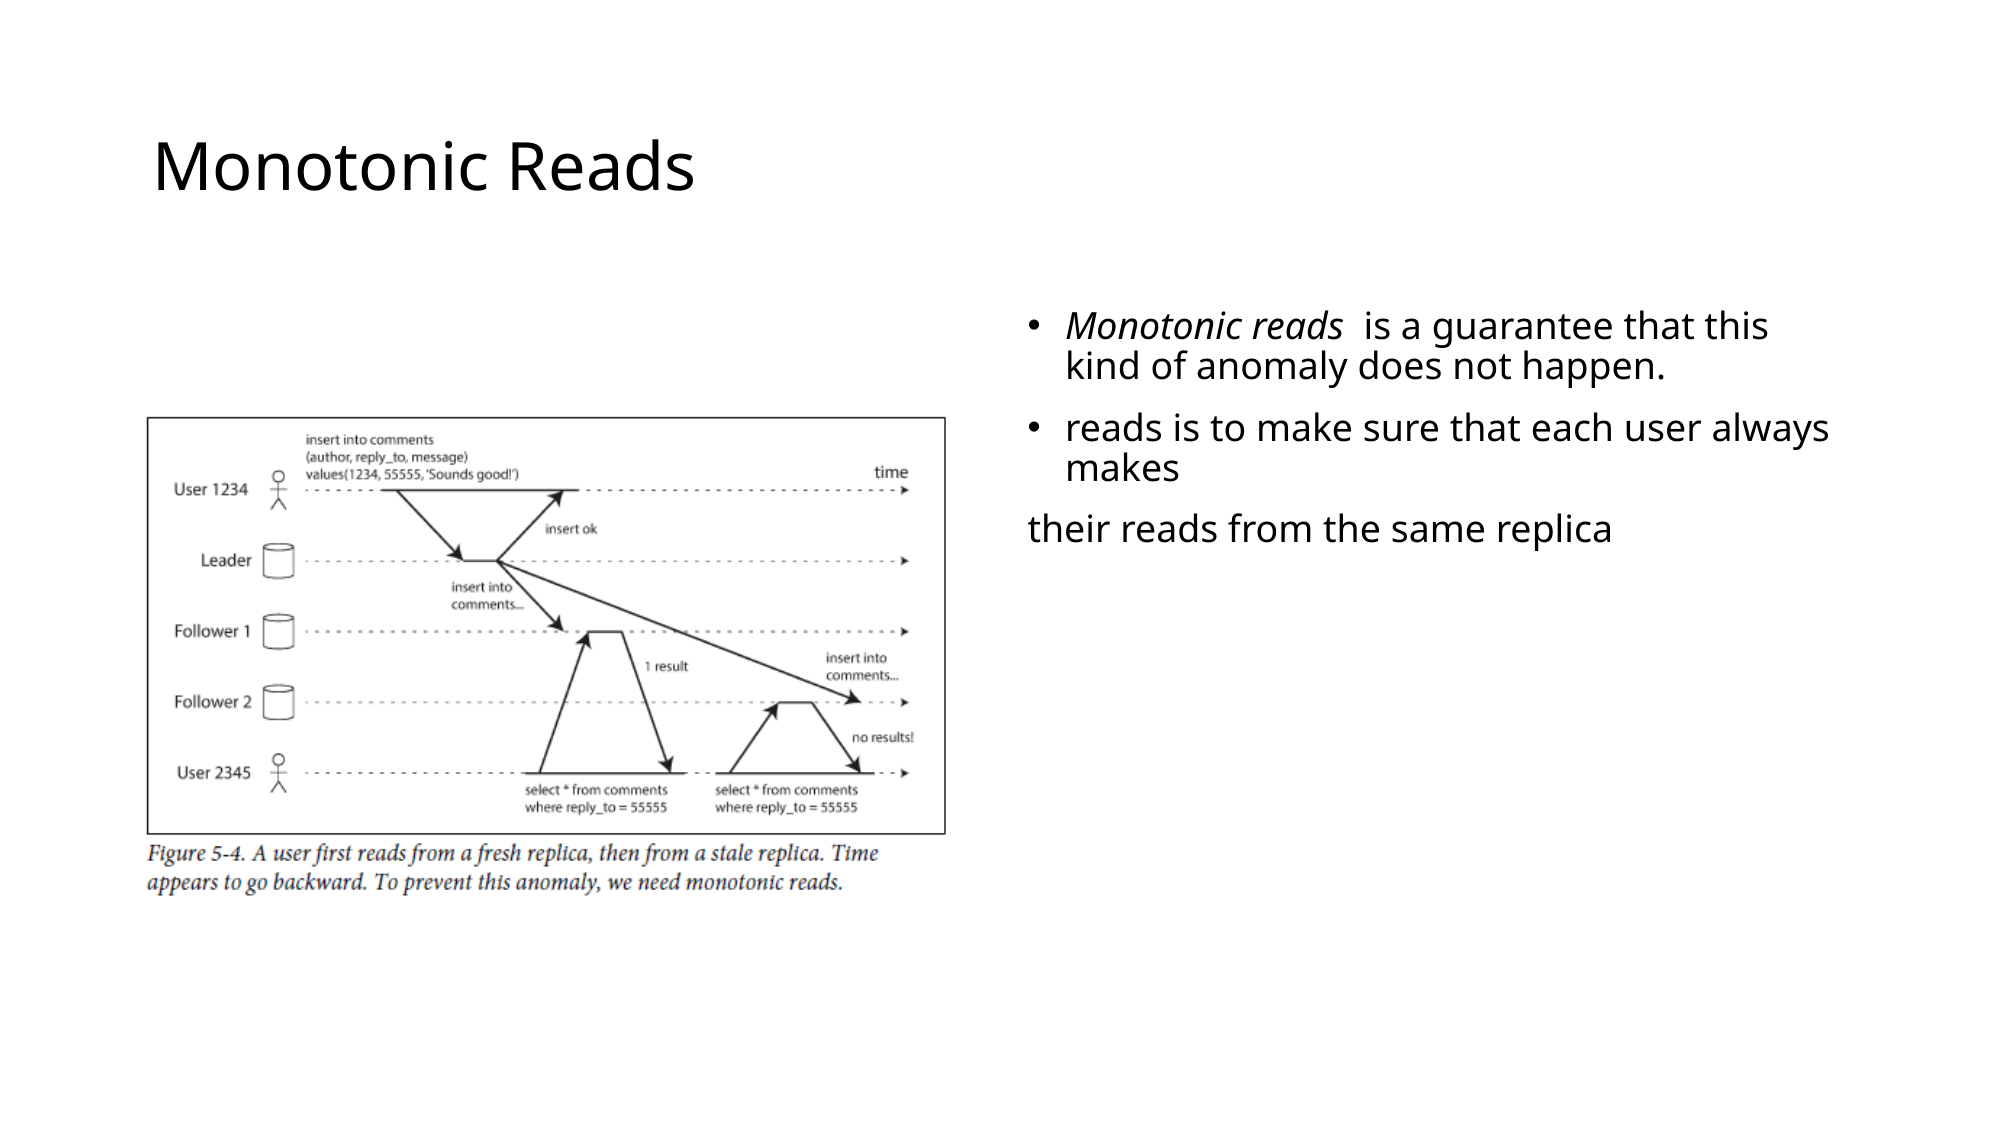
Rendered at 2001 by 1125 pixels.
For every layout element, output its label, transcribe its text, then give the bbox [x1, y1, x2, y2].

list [137, 410, 988, 903]
title Monotonic Reads [137, 59, 1863, 278]
list Monotonic reads is a guarantee that this kind of anomaly does not happen. reads is to make sure that each user always makes their reads from the same replica [1012, 299, 1863, 1014]
